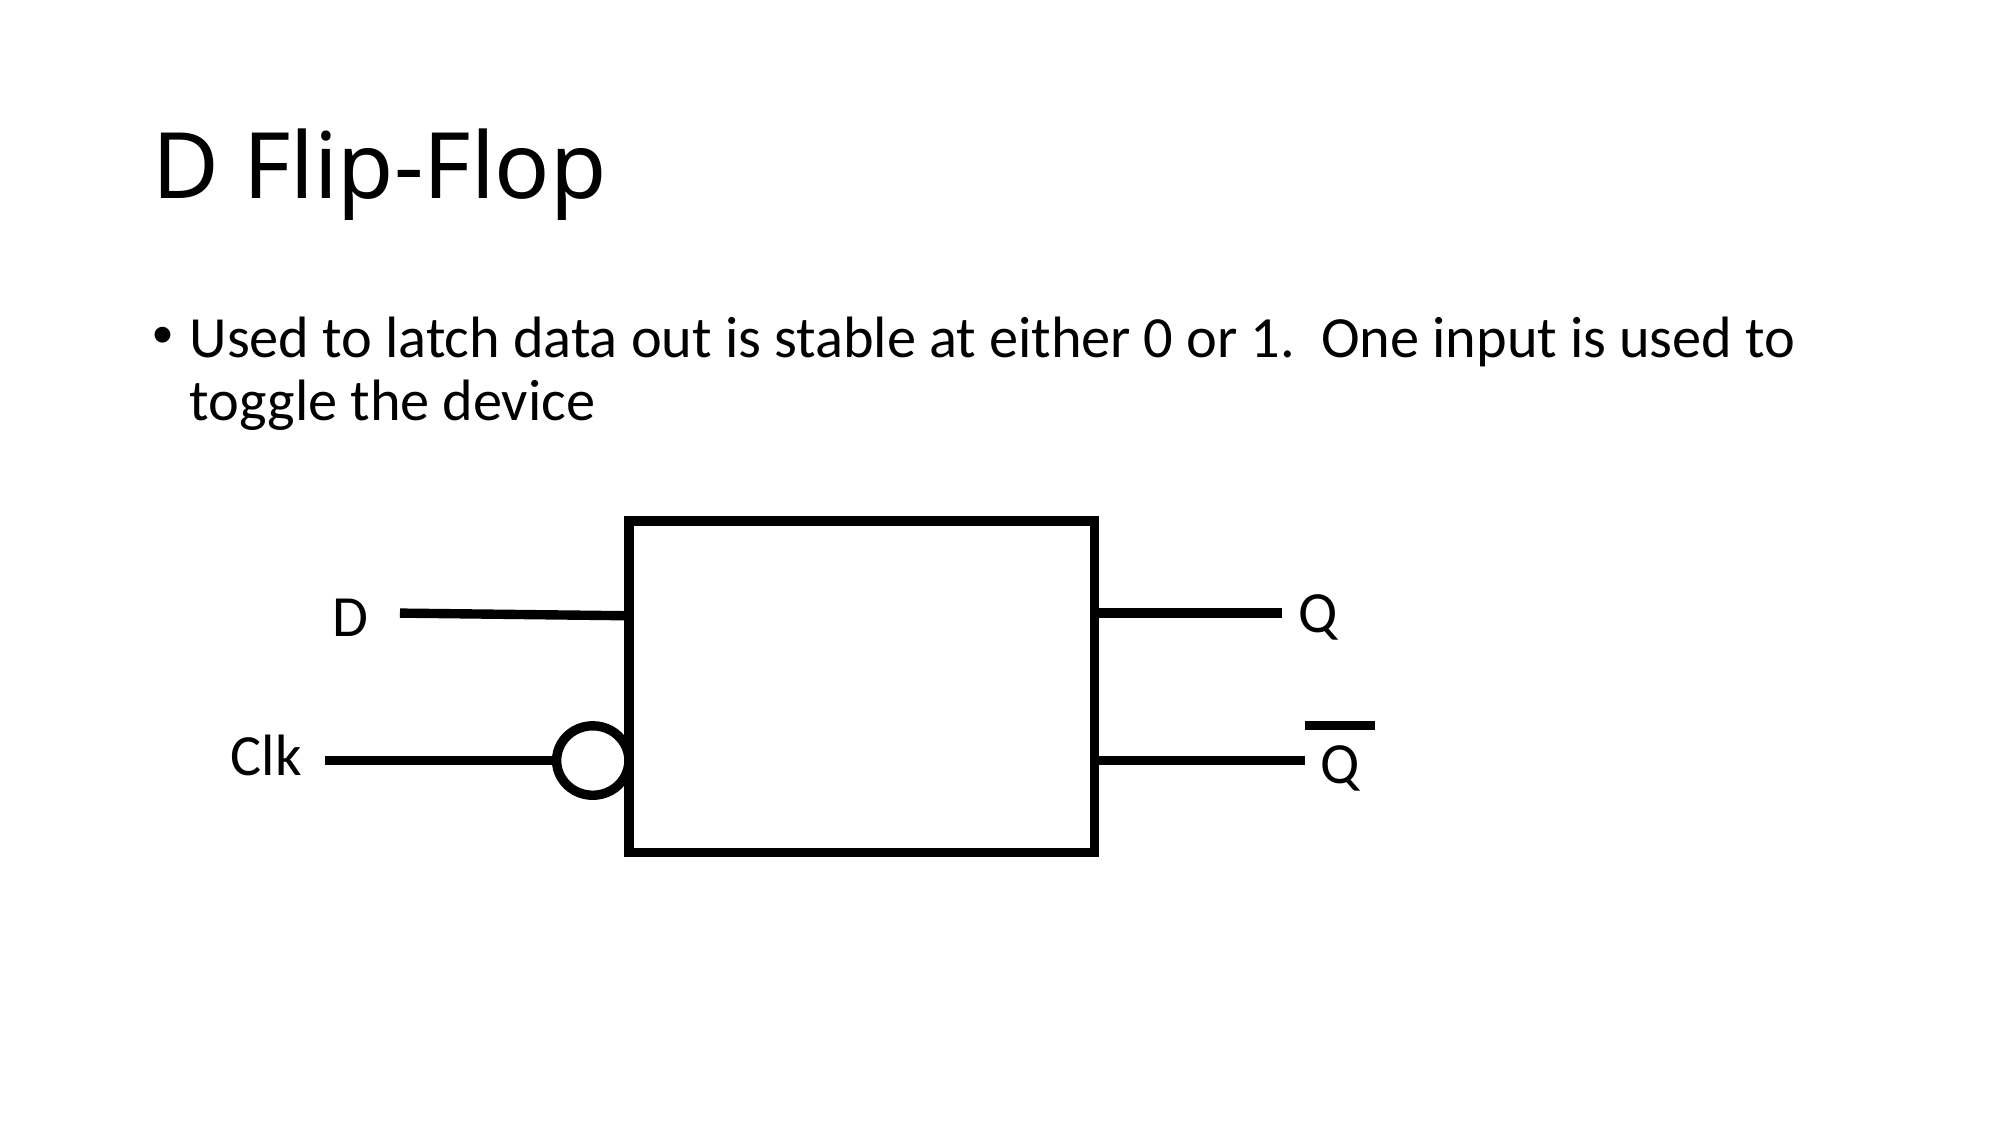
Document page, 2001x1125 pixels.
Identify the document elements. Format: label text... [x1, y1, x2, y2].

text_box D [317, 570, 449, 655]
text_box Clk [216, 709, 397, 795]
title D Flip-Flop [137, 59, 1863, 278]
text_box Q [1283, 566, 1466, 652]
text_box [555, 724, 630, 797]
list Used to latch data out is stable at either 0 or 1. One input is used to toggle the device [137, 299, 1863, 1014]
text_box [628, 520, 1096, 854]
text_box Q [1305, 717, 1535, 803]
